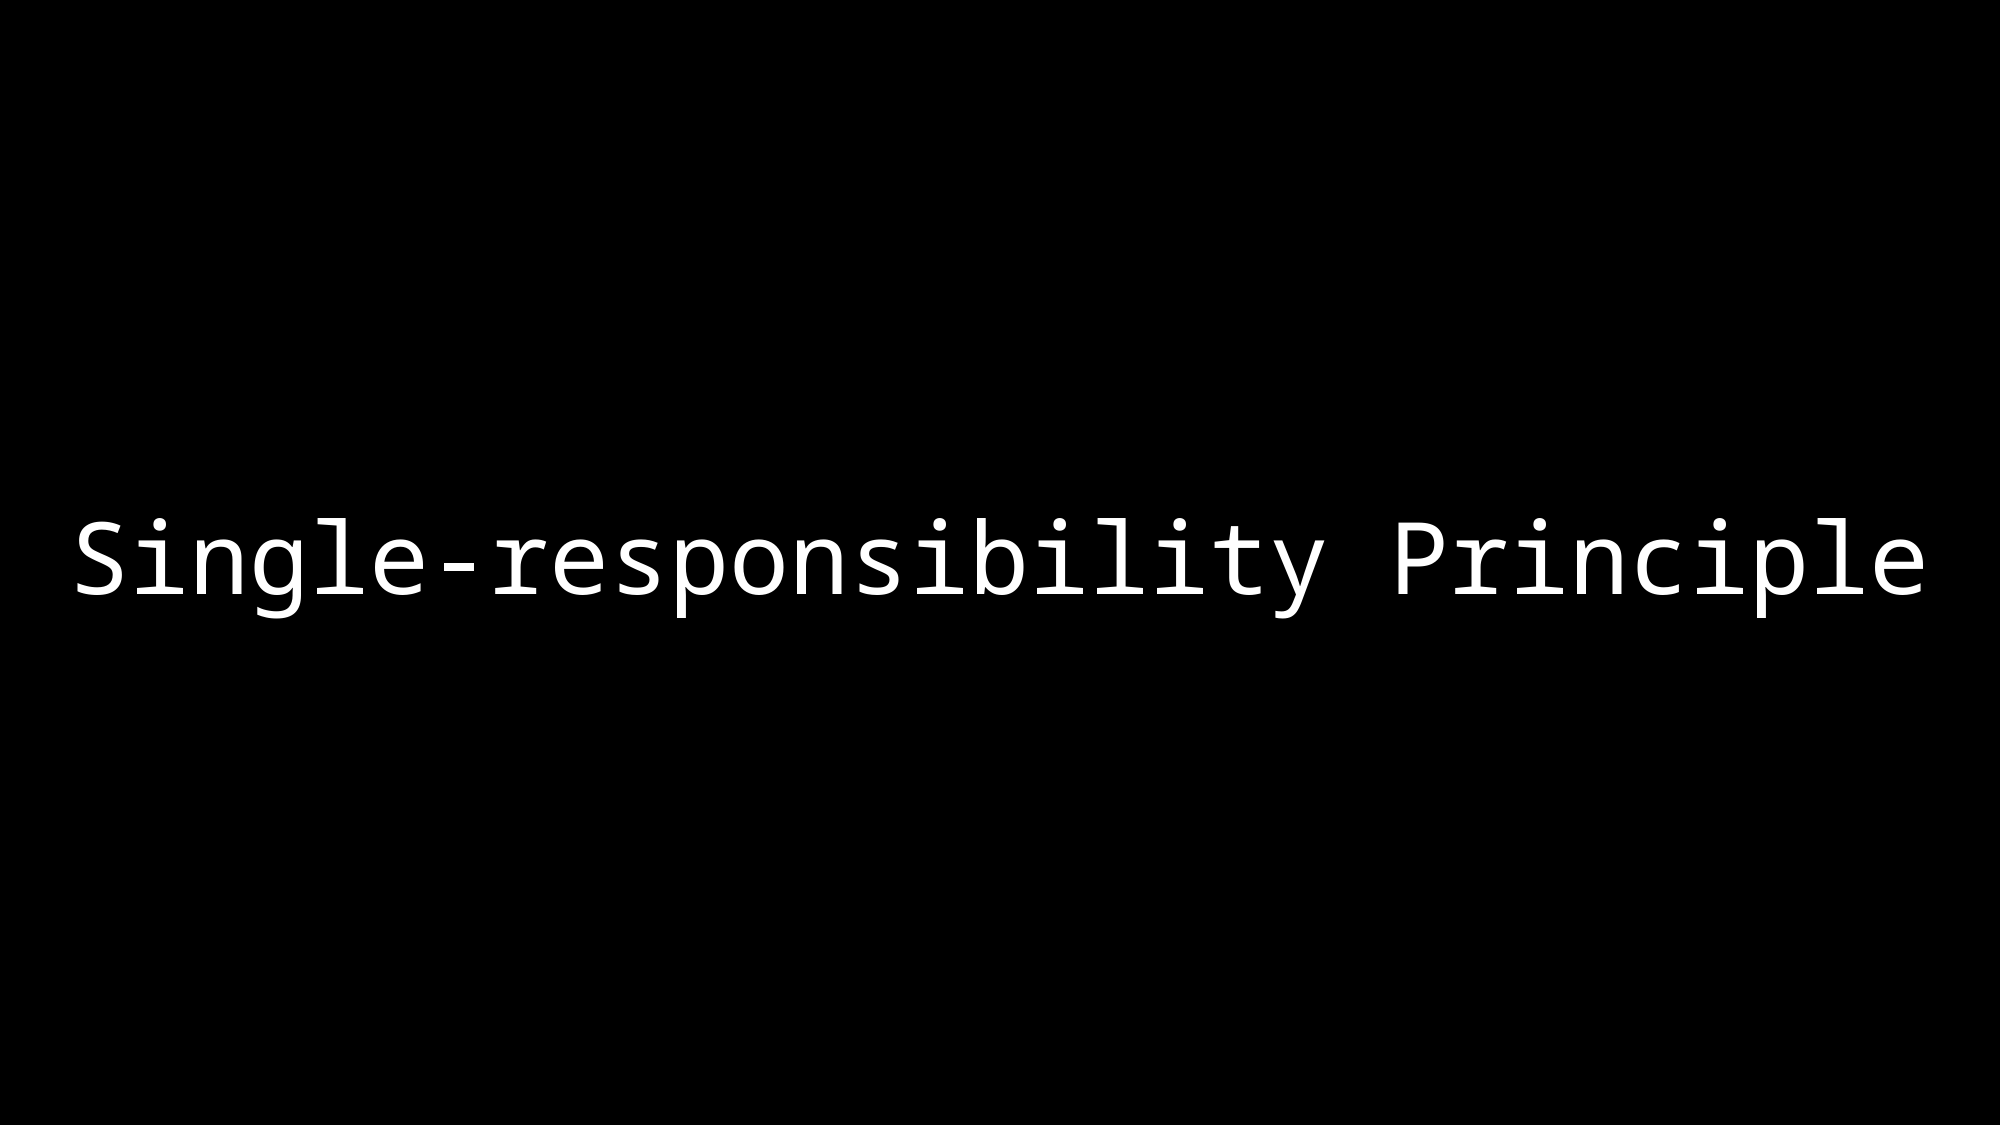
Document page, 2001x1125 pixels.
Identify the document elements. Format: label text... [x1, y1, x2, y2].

text_box Single-responsibility Principle [0, 486, 2000, 622]
